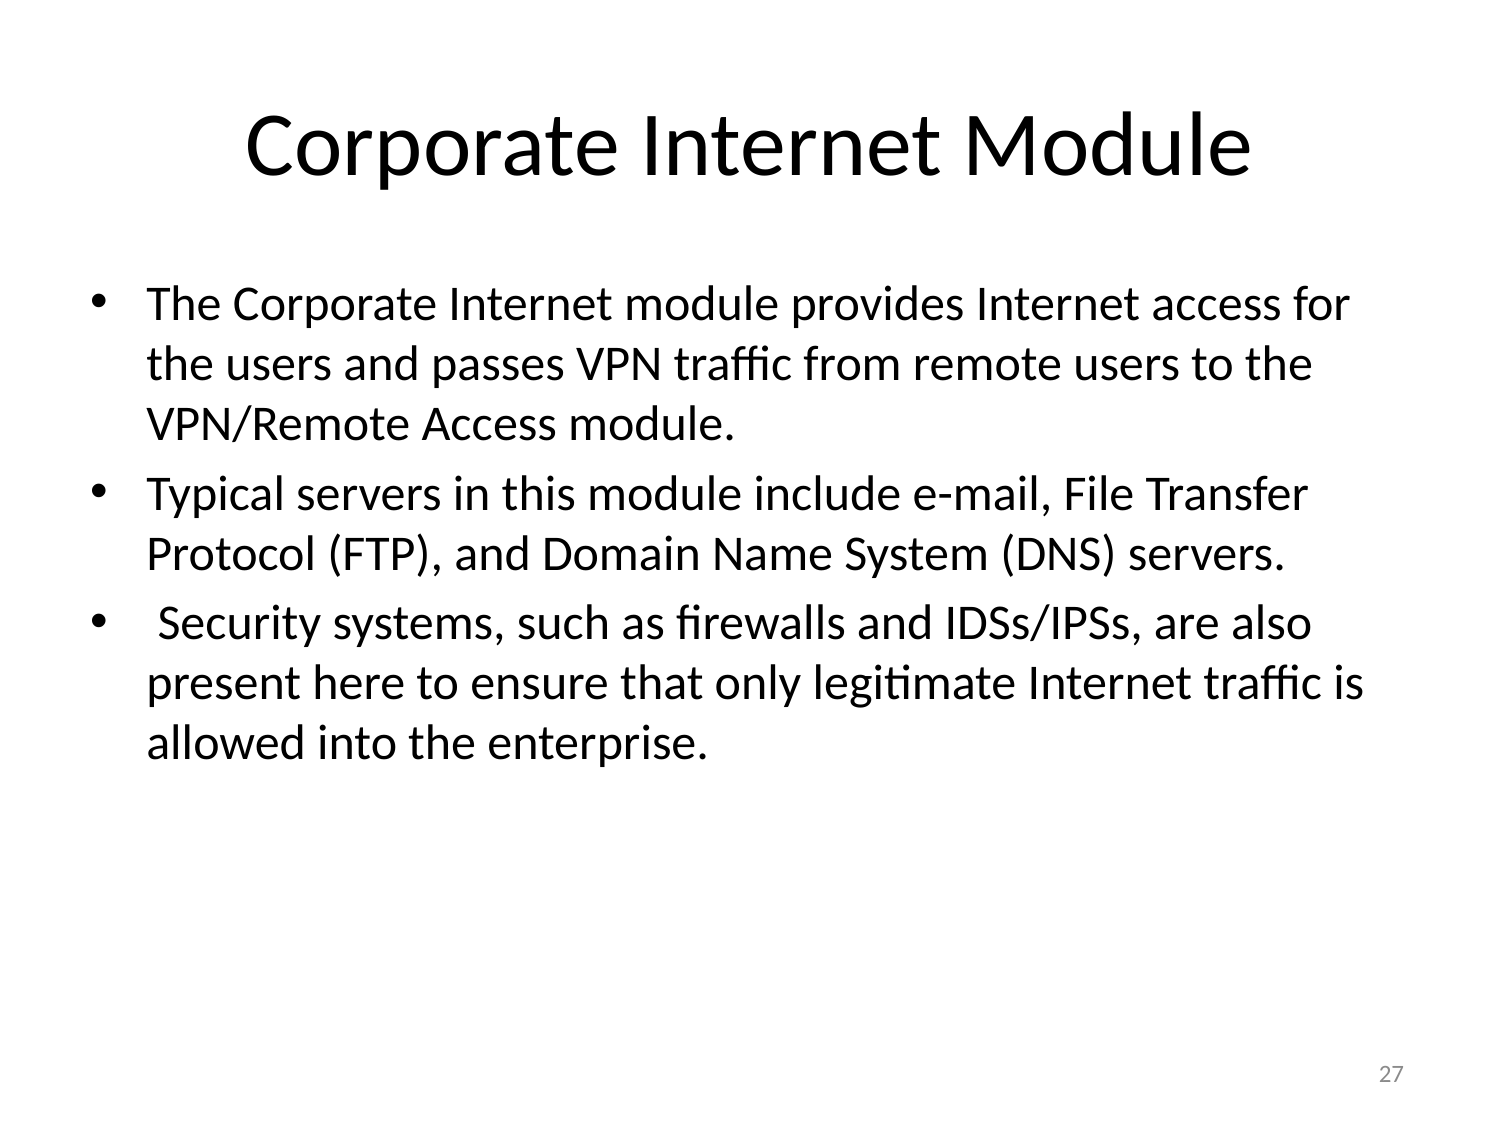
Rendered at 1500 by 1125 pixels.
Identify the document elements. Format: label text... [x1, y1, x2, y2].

list The Corporate Internet module provides Internet access for the users and passes VPN traffic from remote users to the VPN/Remote Access module. Typical servers in this module include e-mail, File Transfer Protocol (FTP), and Domain Name System (DNS) servers. Security systems, such as firewalls and IDSs/IPSs, are also present here to ensure that only legitimate Internet traffic is allowed into the enterprise. [75, 262, 1425, 1005]
title Corporate Internet Module [75, 45, 1425, 233]
slide_number 27 [1074, 1042, 1425, 1103]
